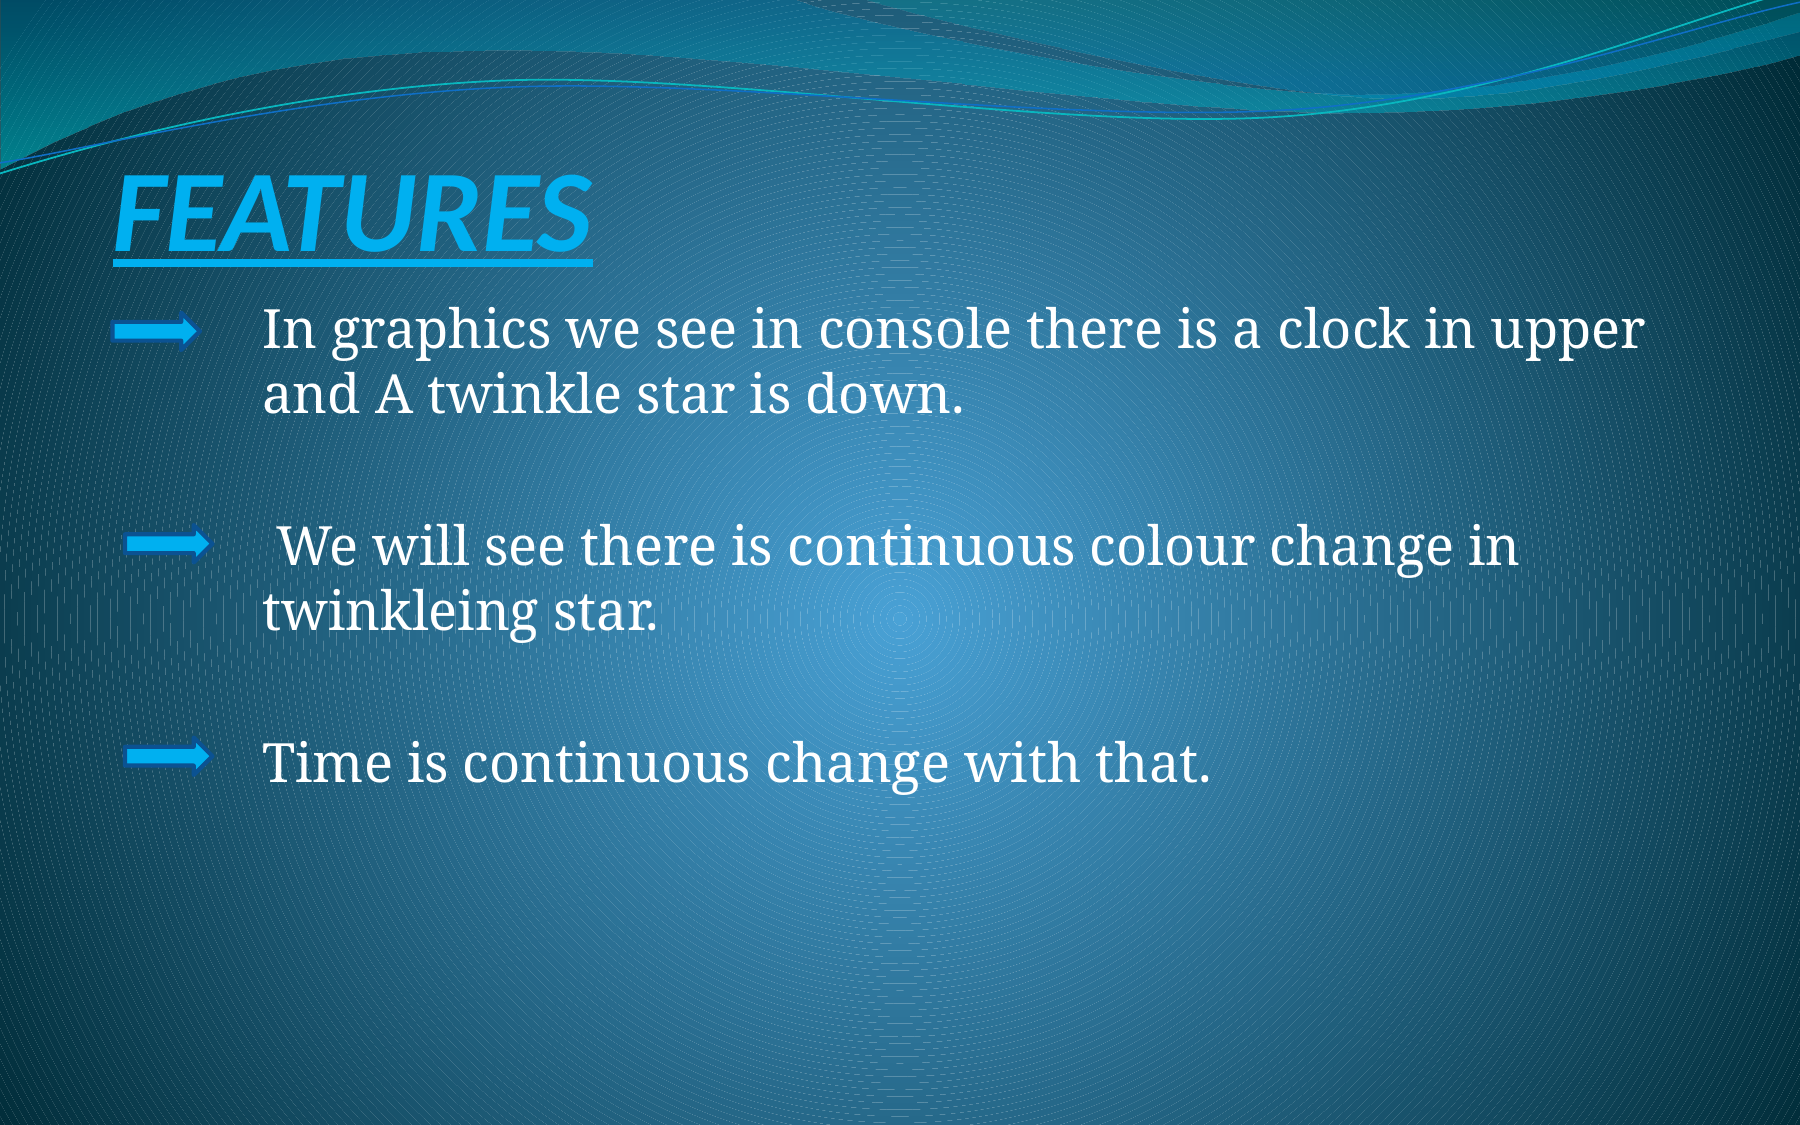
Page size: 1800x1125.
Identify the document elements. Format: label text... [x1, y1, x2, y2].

subtitle In graphics we see in console there is a clock in upper and A twinkle star is down. We will see there is continuous colour change in twinkleing star. Time is continuous change with that. [262, 287, 1663, 1025]
title FEATURES [112, 87, 720, 275]
text_box [122, 523, 215, 565]
text_box [110, 310, 203, 352]
text_box [122, 735, 215, 777]
